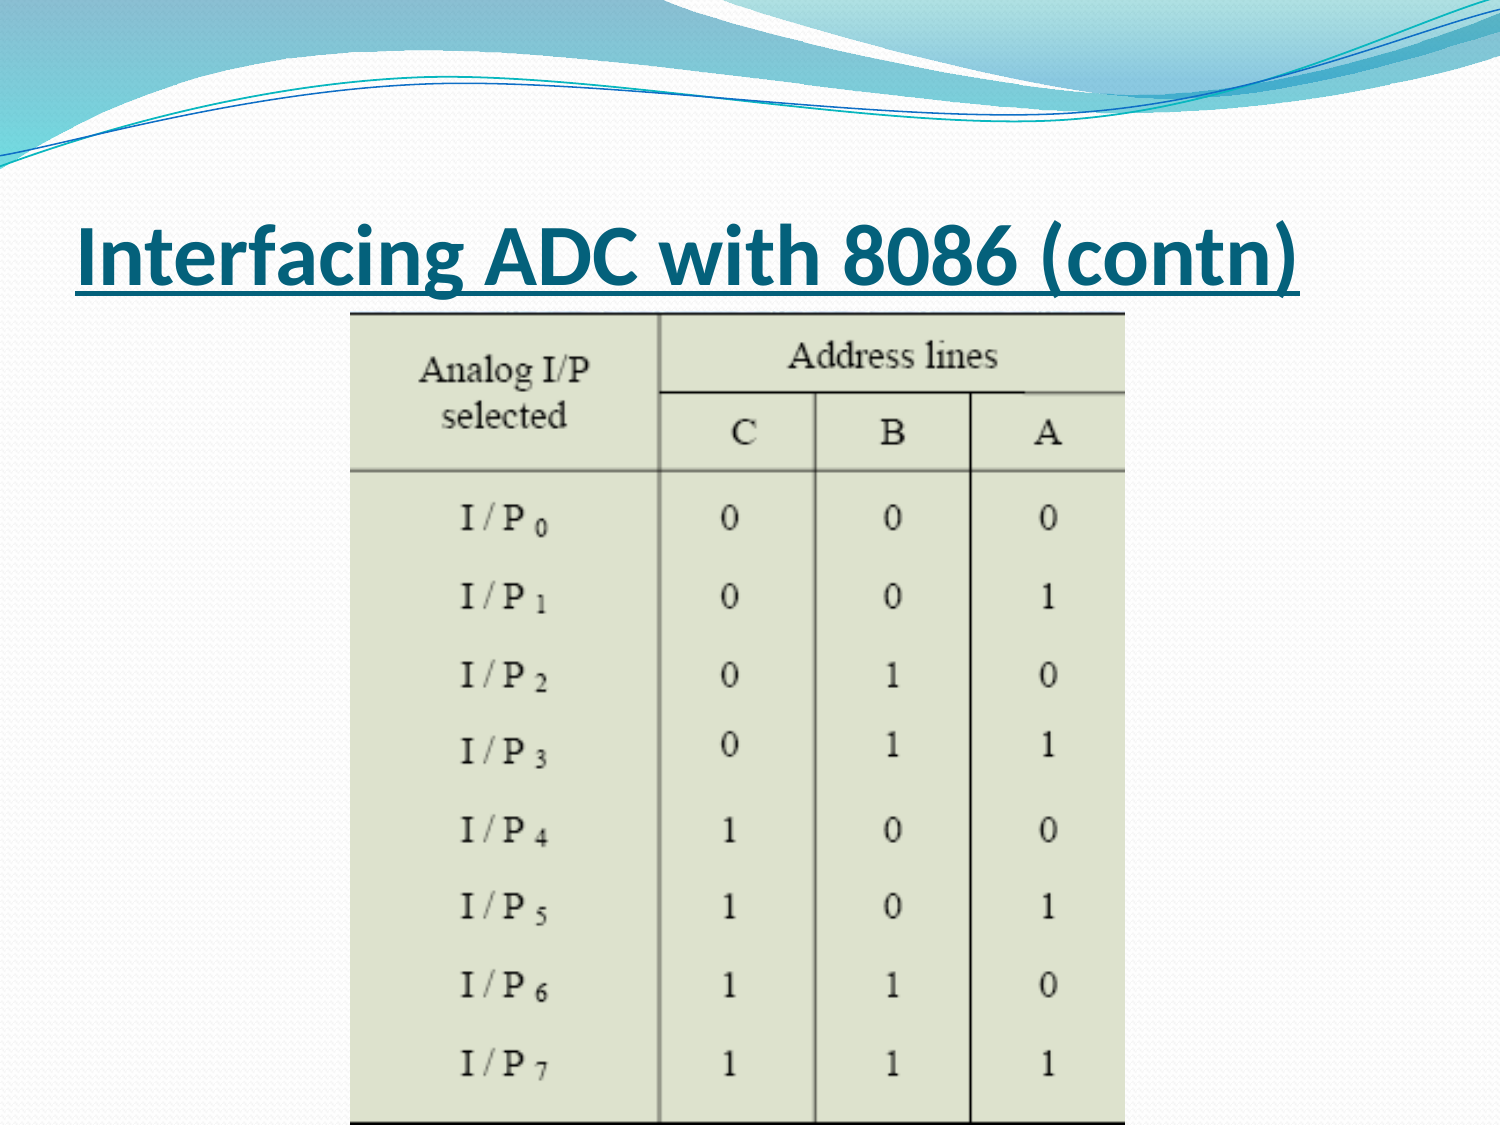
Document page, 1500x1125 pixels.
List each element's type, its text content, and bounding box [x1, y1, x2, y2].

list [349, 311, 1125, 1125]
title Interfacing ADC with 8086 (contn) [75, 115, 1425, 303]
